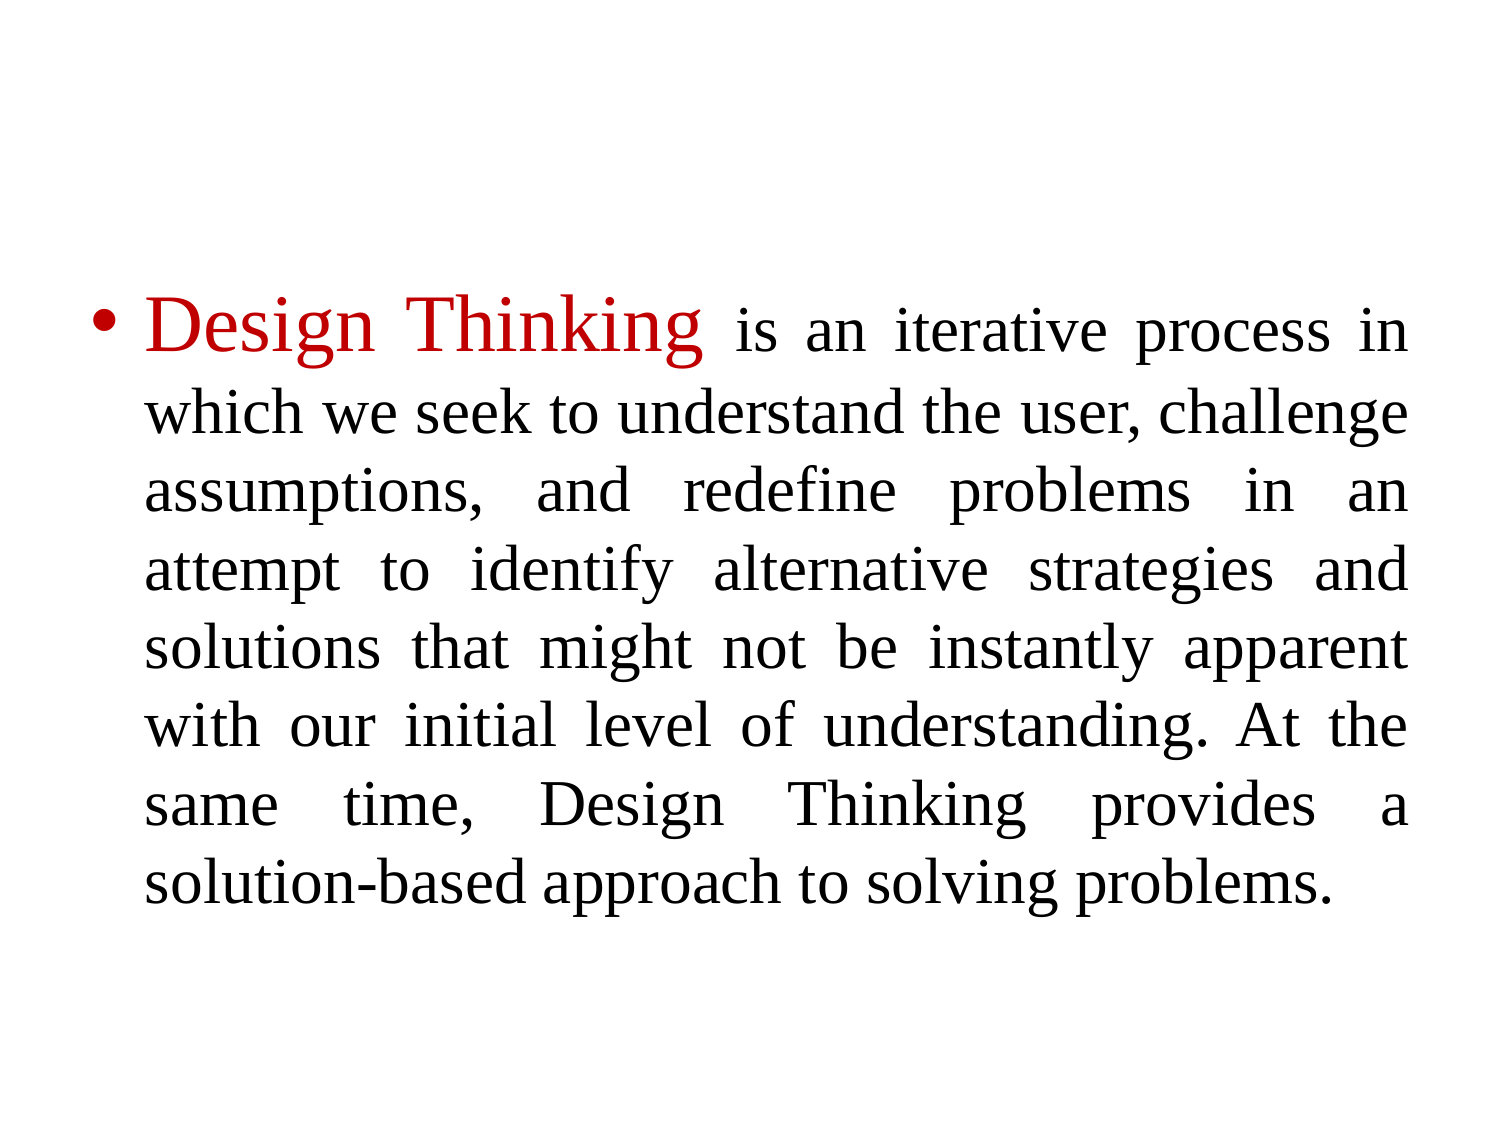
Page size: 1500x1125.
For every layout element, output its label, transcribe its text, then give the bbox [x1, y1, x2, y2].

list Design Thinking is an iterative process in which we seek to understand the user, challenge assumptions, and redefine problems in an attempt to identify alternative strategies and solutions that might not be instantly apparent with our initial level of understanding. At the same time, Design Thinking provides a solution-based approach to solving problems. [75, 262, 1425, 1005]
